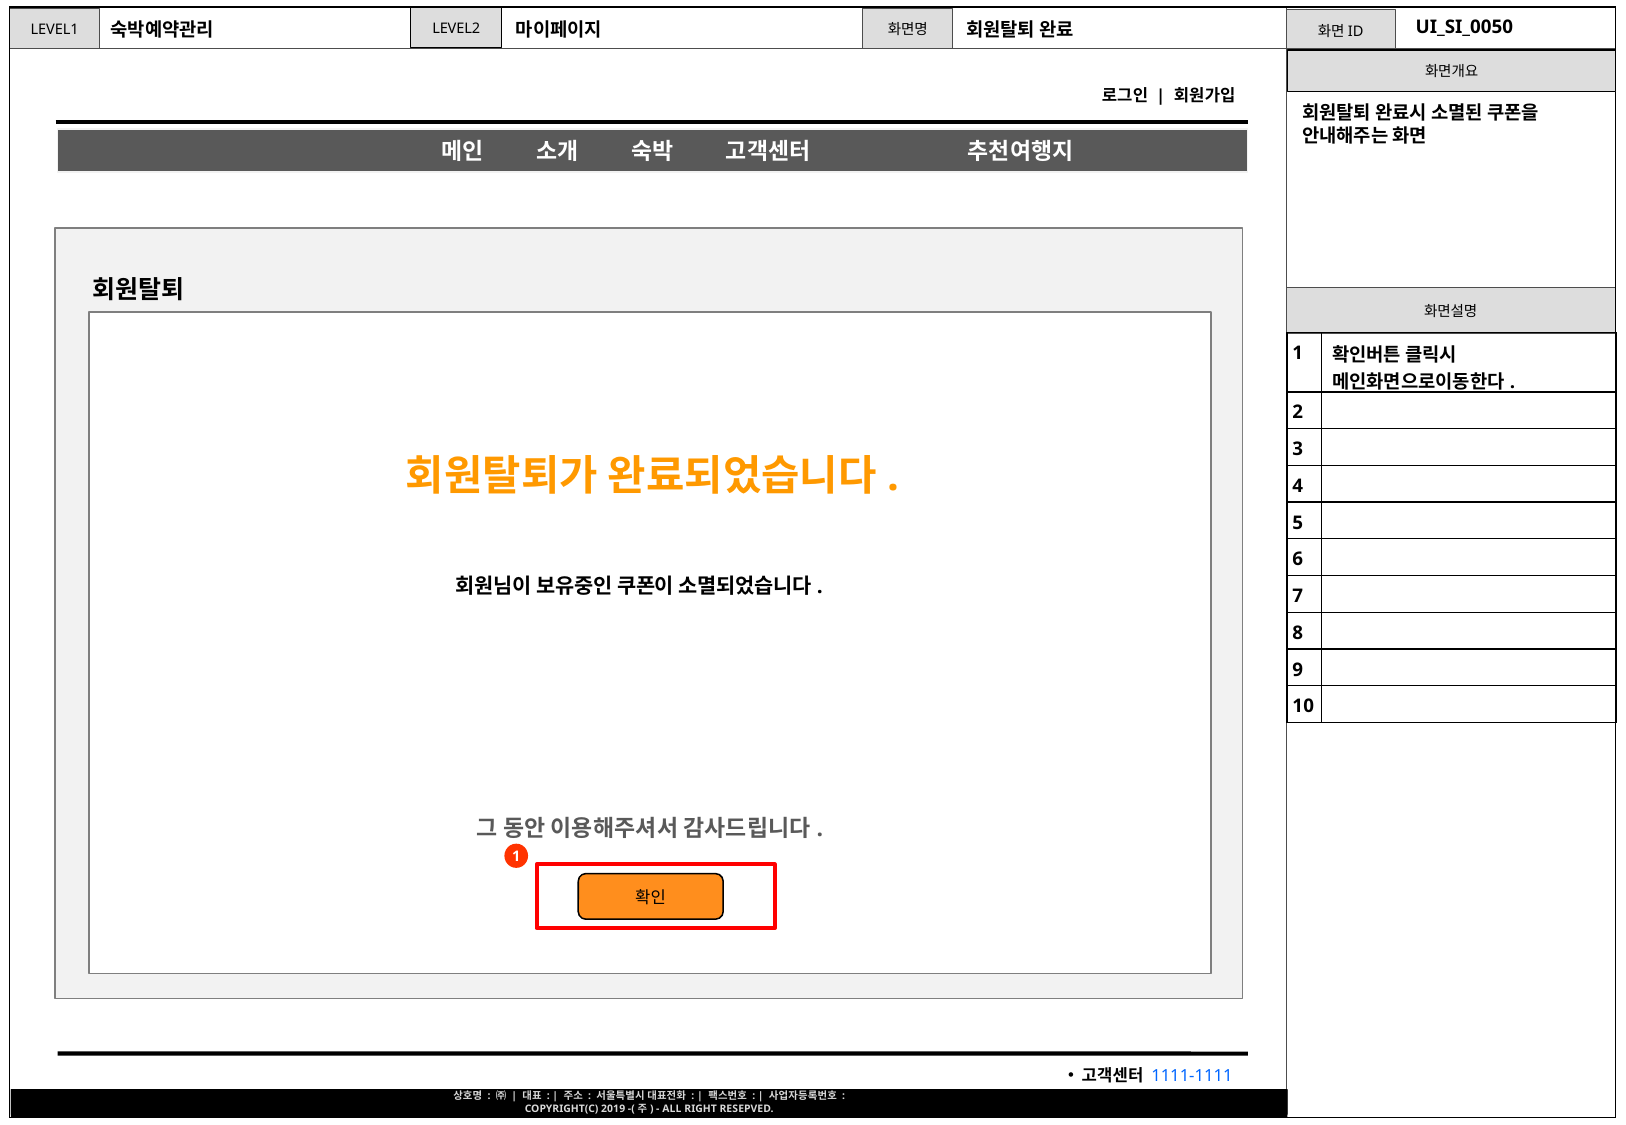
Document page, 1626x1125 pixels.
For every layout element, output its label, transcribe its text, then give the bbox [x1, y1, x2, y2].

table_cell [1322, 466, 1616, 501]
text_box 1 [504, 843, 529, 868]
text_box [89, 311, 1211, 974]
text_box 회원탈퇴 완료 [951, 10, 1180, 48]
table_cell [1322, 539, 1616, 575]
text_box 회원탈퇴 완료시 소멸된 쿠폰을 안내해주는 화면 [1287, 93, 1617, 154]
table_cell [1322, 576, 1616, 612]
text_box [54, 227, 1243, 999]
table_cell 9 [1288, 650, 1321, 685]
text_box 숙박예약관리 [95, 10, 293, 48]
table_cell 2 [1288, 393, 1321, 428]
table_cell [1322, 429, 1616, 465]
text_box [536, 864, 775, 928]
table_cell [1322, 393, 1616, 428]
table_cell 7 [1288, 576, 1321, 612]
table_cell [1322, 503, 1616, 538]
text_box UI_SI_0050 [1400, 7, 1598, 45]
table_cell 10 [1288, 686, 1321, 722]
text_box 그 동안 이용해주셔서 감사드립니다. [259, 805, 1041, 849]
table_cell [1322, 613, 1616, 648]
text_box 회원탈퇴가 완료되었습니다. [319, 441, 996, 507]
table_header 확인버튼 클릭시 메인화면으로이동한다. [1322, 333, 1616, 391]
text_box 회원탈퇴 [72, 266, 205, 312]
text_box 마이페이지 [500, 10, 751, 48]
table_cell 4 [1288, 466, 1321, 501]
table_cell [1322, 686, 1616, 722]
text_box 회원님이 보유중인 쿠폰이 소멸되었습니다. [387, 565, 891, 606]
table_cell [1322, 650, 1616, 685]
table_header 1 [1288, 333, 1321, 391]
table_cell 6 [1288, 539, 1321, 575]
table_cell 3 [1288, 429, 1321, 465]
table_cell 8 [1288, 613, 1321, 648]
table_cell 5 [1288, 503, 1321, 538]
